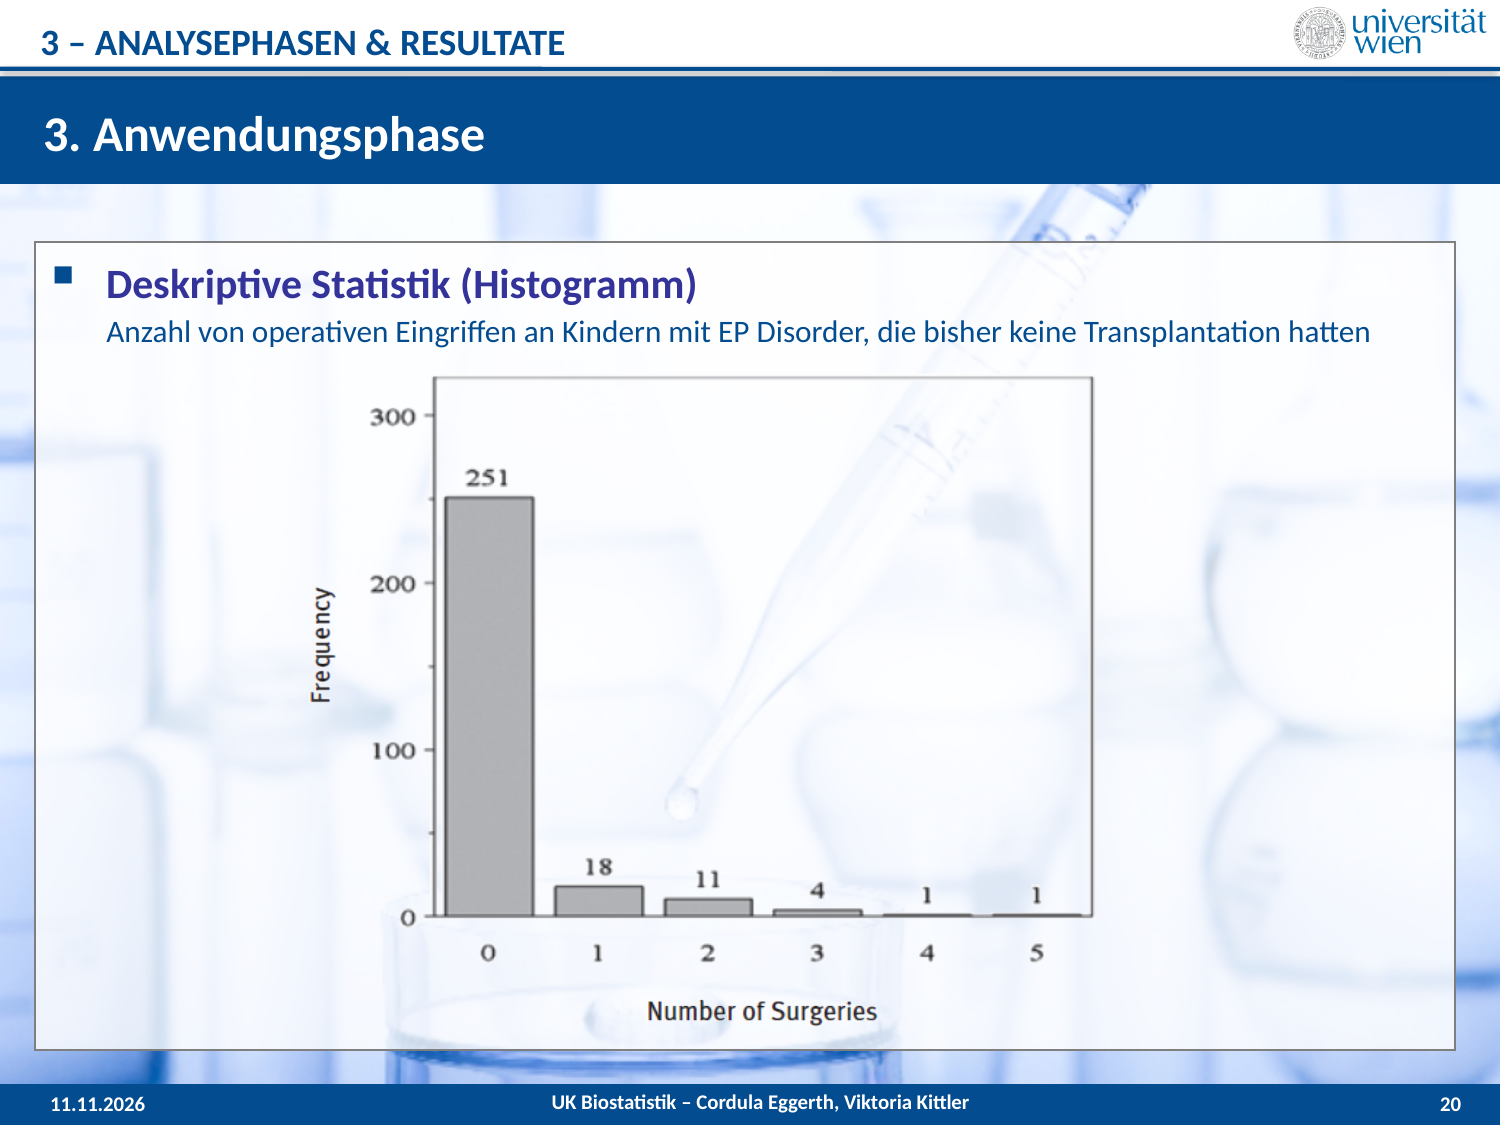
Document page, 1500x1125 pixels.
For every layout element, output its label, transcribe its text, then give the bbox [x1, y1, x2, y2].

list 3 – Analysephasen & Resultate [0, 11, 1113, 72]
slide_number 20 [1193, 1092, 1477, 1125]
picture [0, 183, 1500, 1084]
picture [1291, 6, 1497, 60]
title 3. Anwendungsphase [0, 75, 1425, 183]
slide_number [34, 1092, 328, 1125]
footer UK Biostatistik – Cordula Eggerth, Viktoria Kittler [328, 1092, 1193, 1125]
